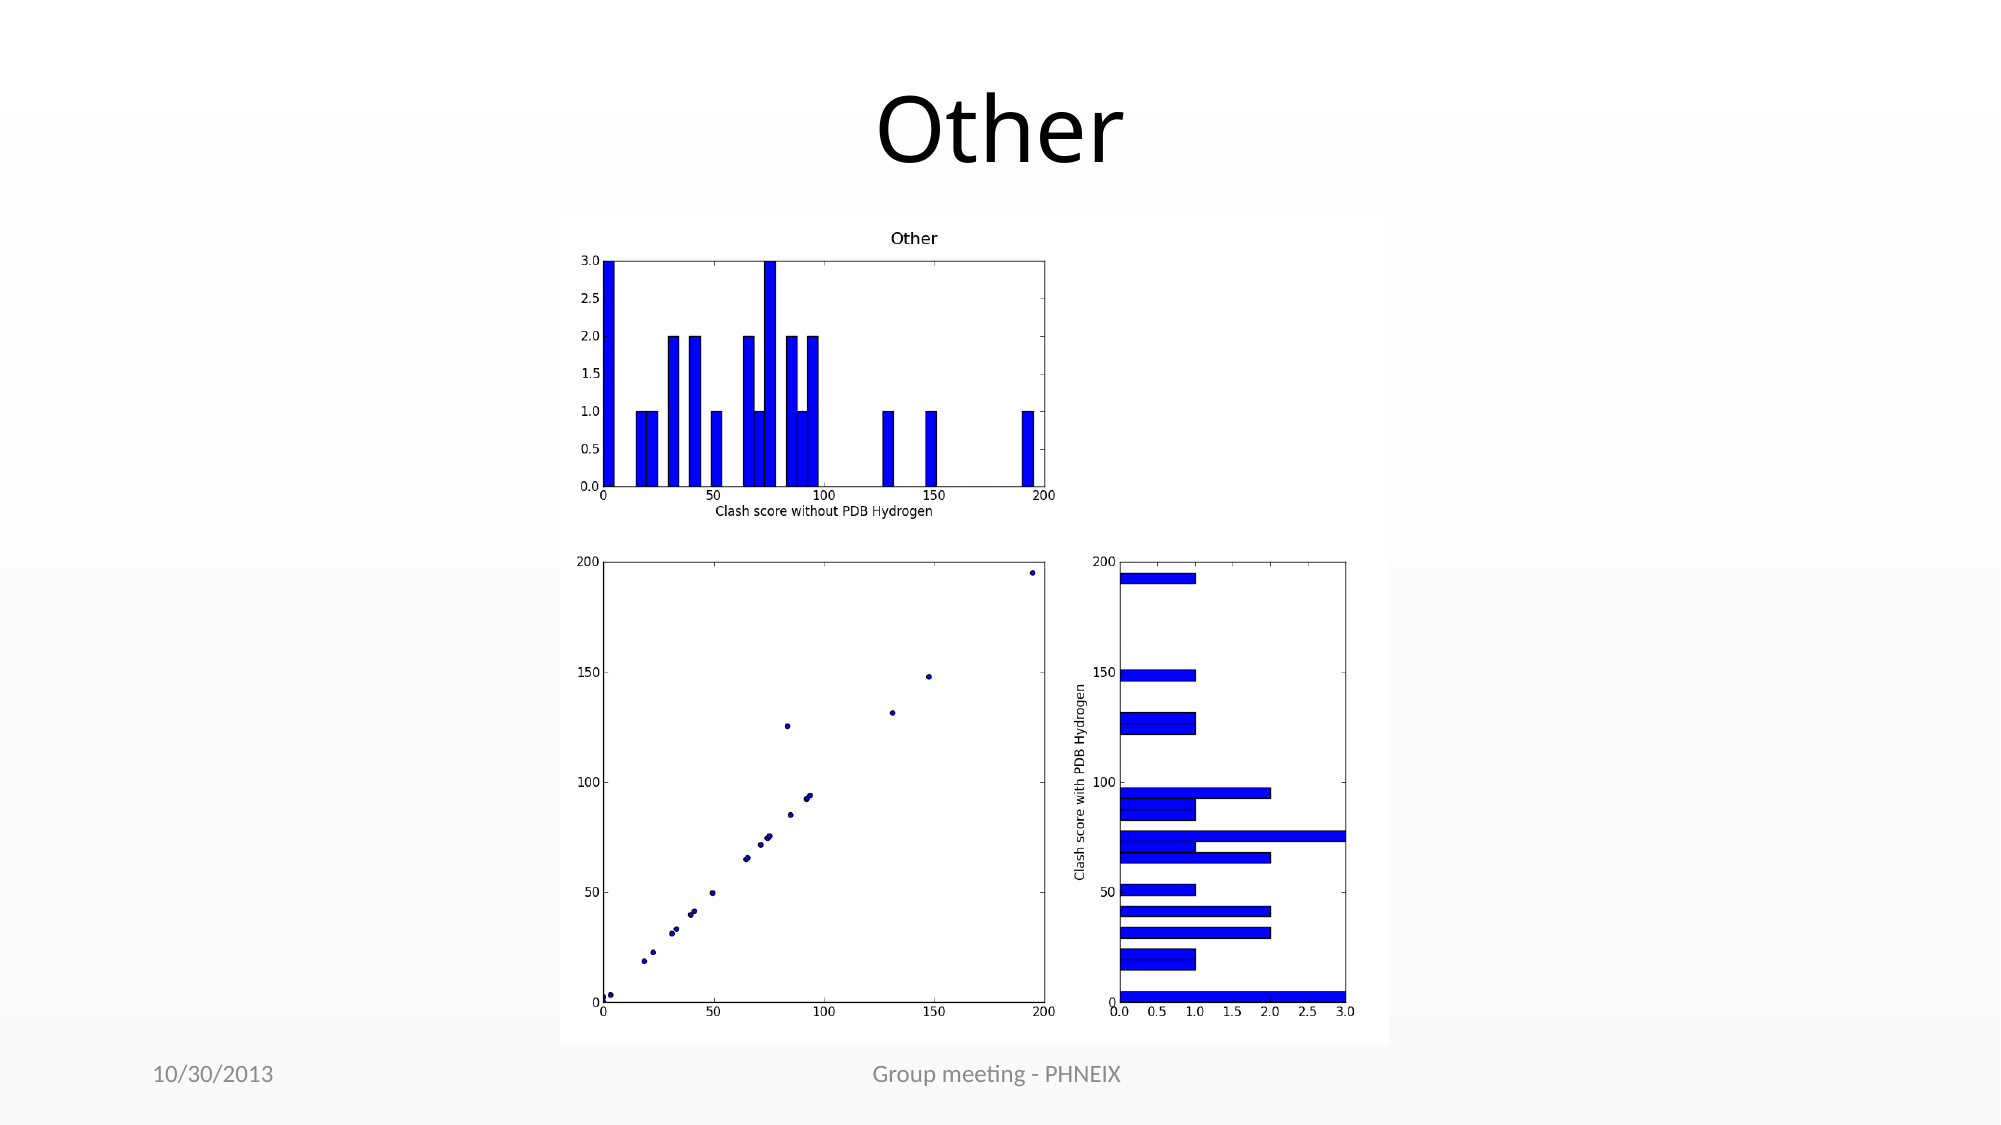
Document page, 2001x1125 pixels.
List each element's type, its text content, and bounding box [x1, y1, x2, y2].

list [560, 219, 1388, 1043]
footer Group meeting - PHNEIX [662, 1043, 1338, 1103]
title Other [137, 24, 1863, 242]
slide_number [137, 1042, 588, 1103]
